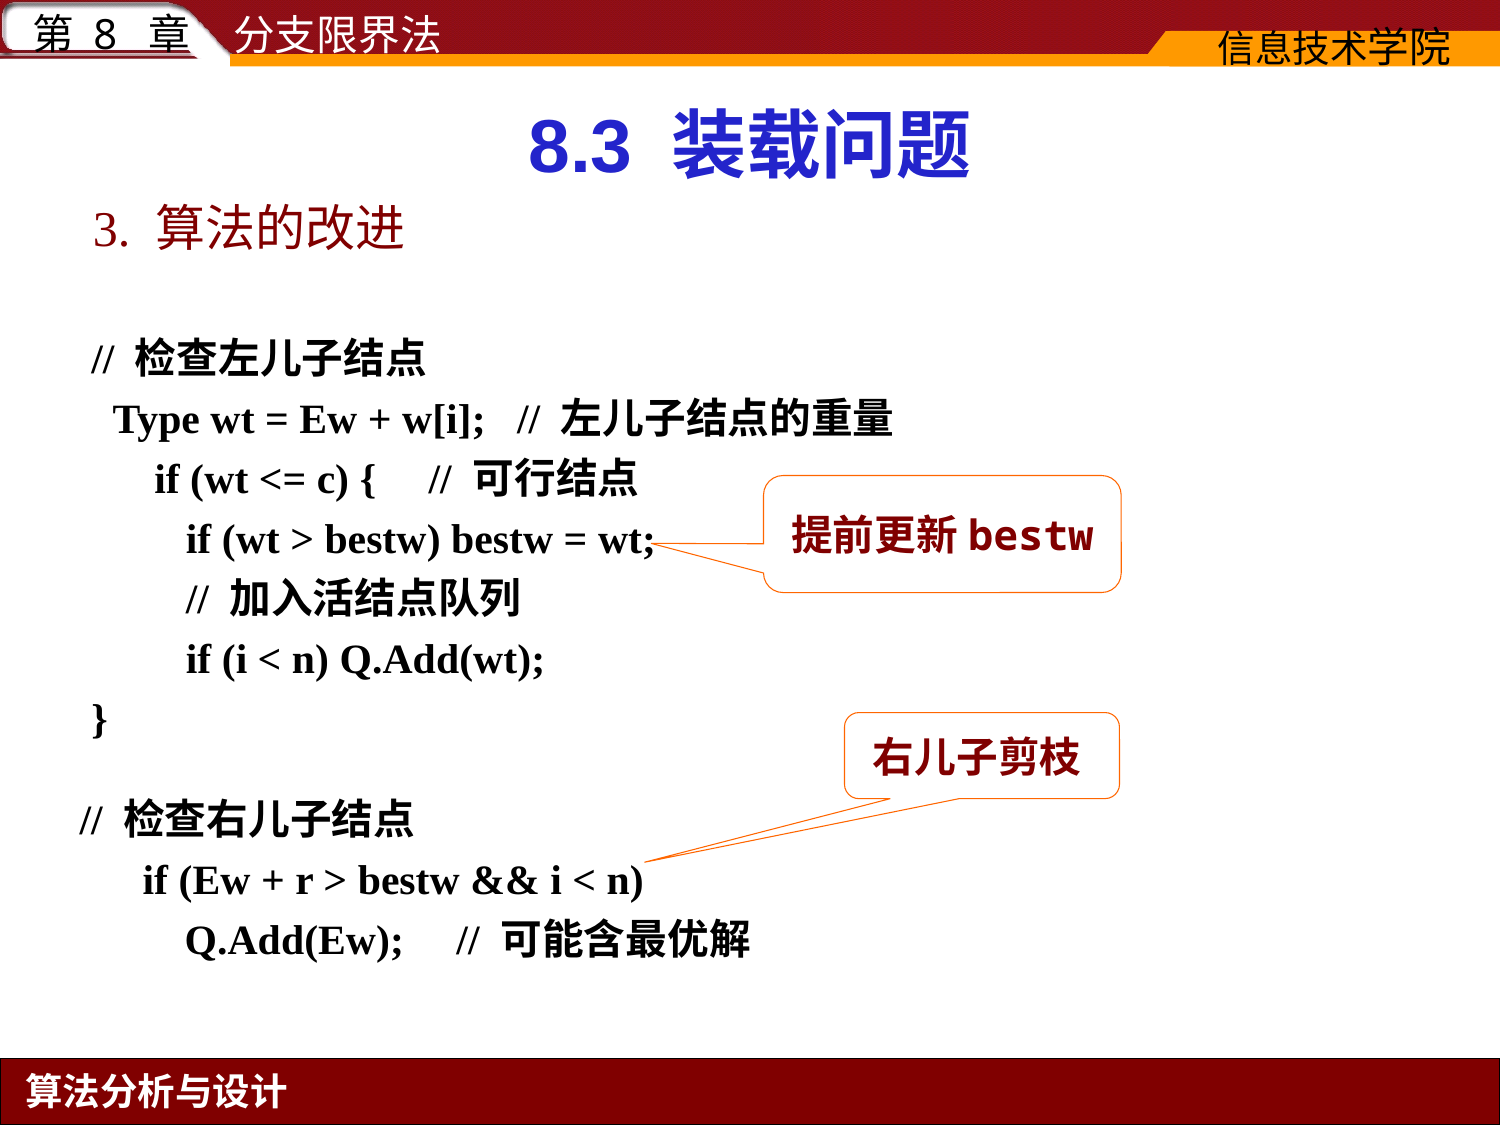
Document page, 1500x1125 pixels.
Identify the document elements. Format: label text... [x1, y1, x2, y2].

text_box // 检查左儿子结点 Type wt = Ew + w[i]; // 左儿子结点的重量 if (wt <= c) { // 可行结点 if (wt > bestw) bestw = wt; // 加入活结点队列 if (i < n) Q.Add(wt); } [76, 314, 939, 750]
title 8.3 装载问题 [112, 78, 1388, 197]
text_box // 检查右儿子结点 if (Ew + r > bestw && i < n) Q.Add(Ew); // 可能含最优解 [64, 775, 816, 970]
picture [0, 0, 1500, 59]
text_box 右儿子剪枝 [644, 712, 1120, 863]
text_box 3. 算法的改进 [78, 188, 731, 264]
text_box 提前更新bestw [651, 475, 1122, 593]
